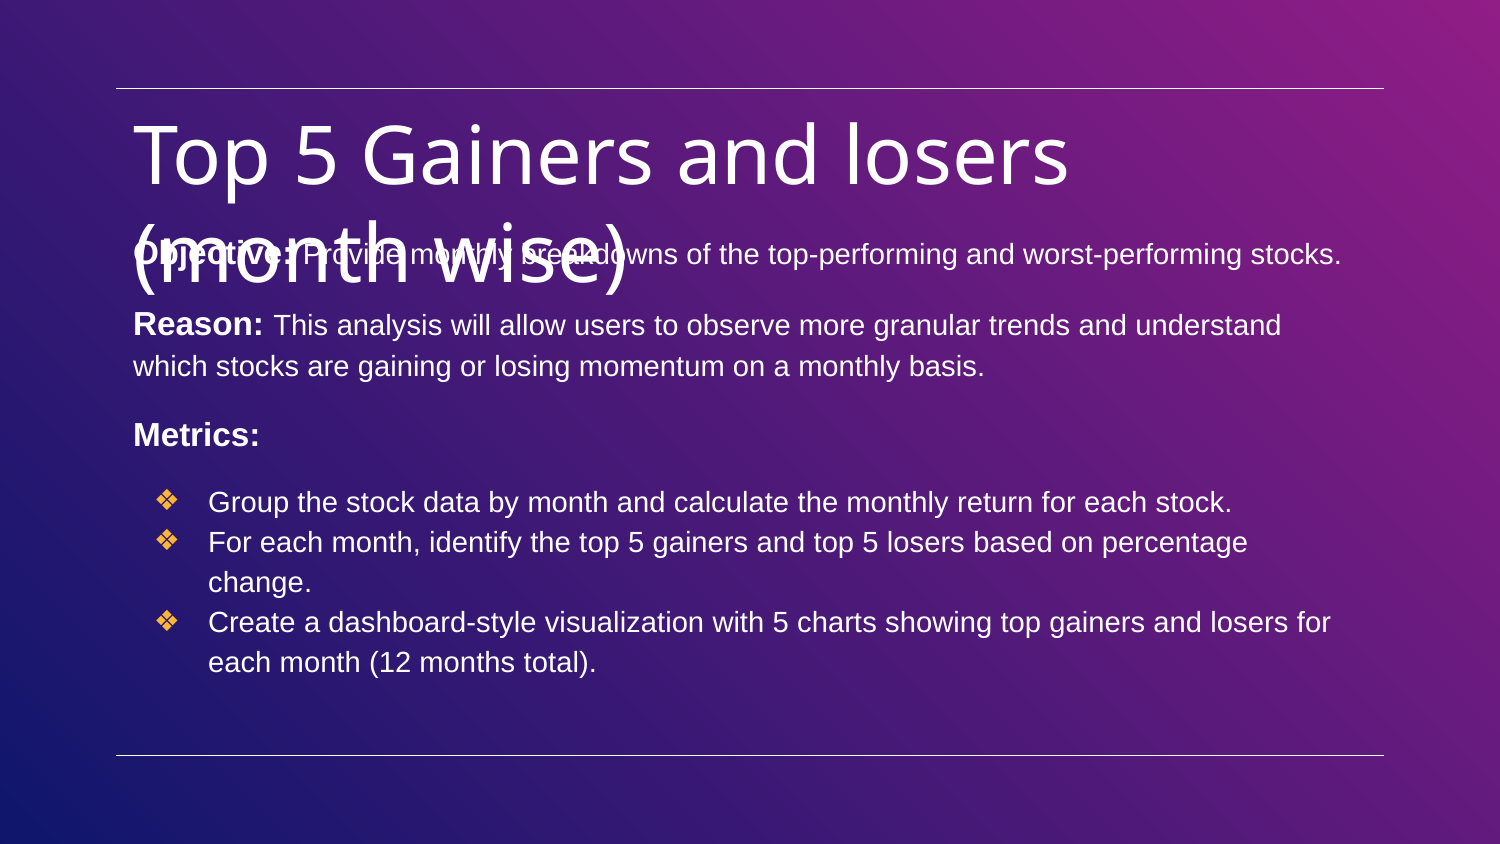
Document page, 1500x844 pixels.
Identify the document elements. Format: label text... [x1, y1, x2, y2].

title Top 5 Gainers and losers (month wise) [118, 88, 1339, 209]
list Objective: Provide monthly breakdowns of the top-performing and worst-performing stocks. Reason: This analysis will allow users to observe more granular trends and understand which stocks are gaining or losing momentum on a monthly basis. Metrics: Group the stock data by month and calculate the monthly return for each stock. For each month, identify the top 5 gainers and top 5 losers based on percentage change. Create a dashboard-style visualization with 5 charts showing top gainers and losers for each month (12 months total). [118, 209, 1370, 756]
